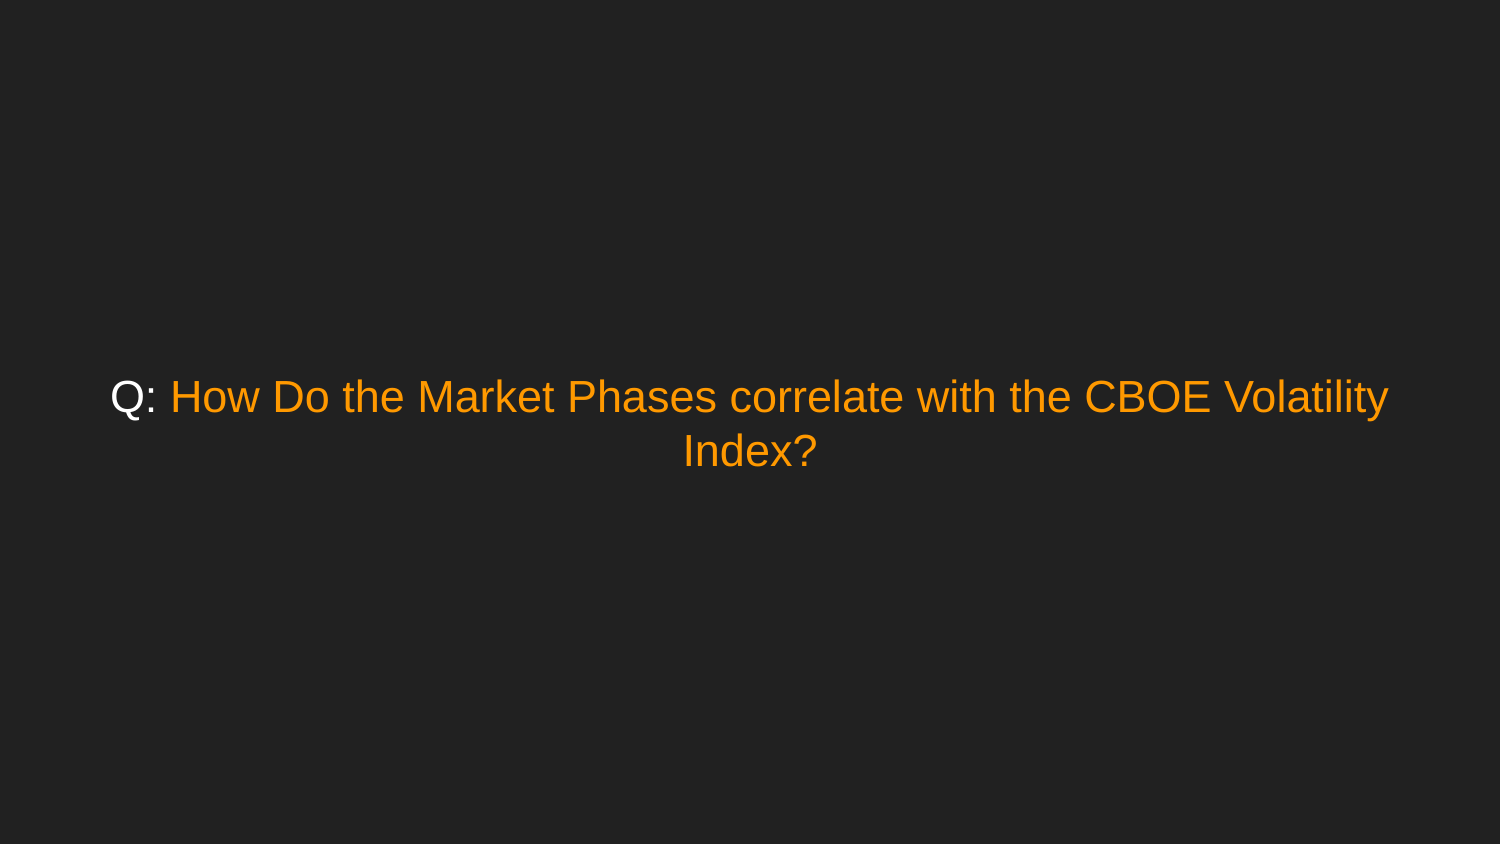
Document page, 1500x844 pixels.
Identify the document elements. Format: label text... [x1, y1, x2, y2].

title Q: How Do the Market Phases correlate with the CBOE Volatility Index? [51, 352, 1449, 491]
